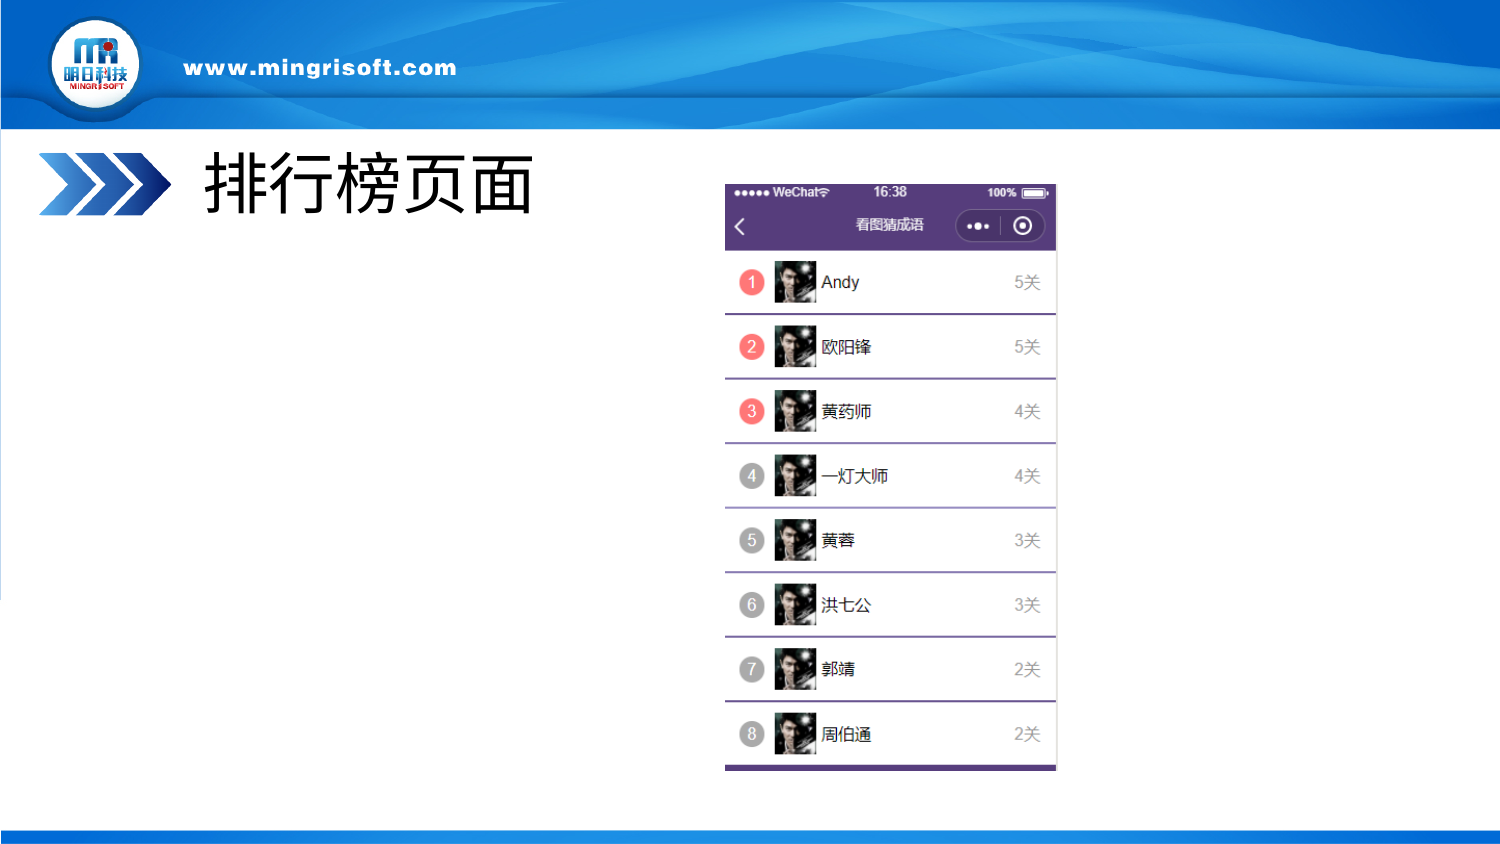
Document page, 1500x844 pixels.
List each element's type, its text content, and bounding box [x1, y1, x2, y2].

picture [0, 0, 1500, 844]
text_box 排行榜页面 [187, 134, 588, 235]
